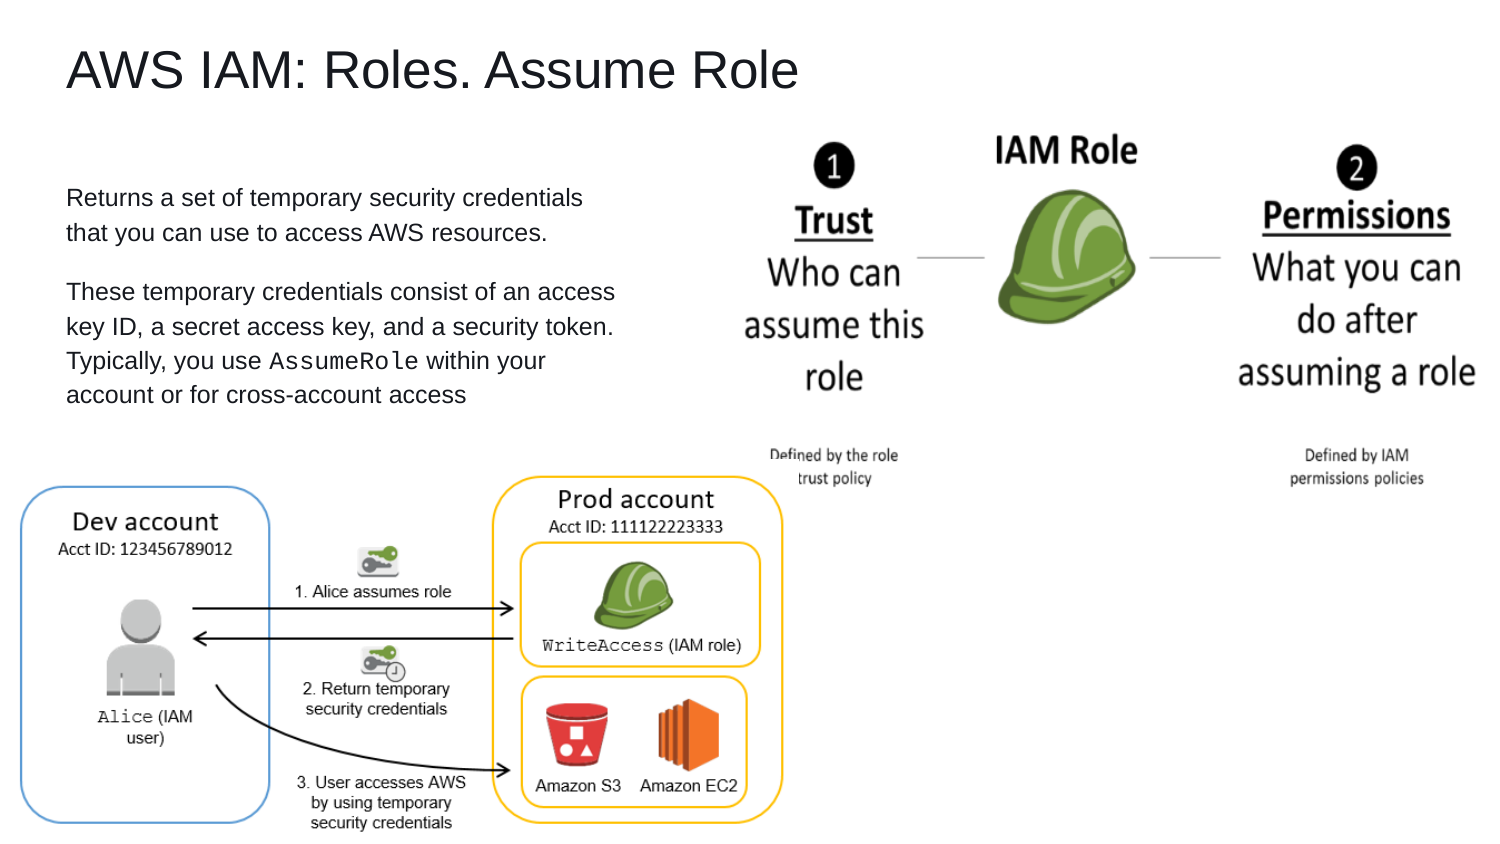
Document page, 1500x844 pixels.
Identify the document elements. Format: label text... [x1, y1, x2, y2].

picture [0, 110, 1500, 844]
title AWS IAM: Roles. Assume Role [51, 20, 1449, 115]
list Returns a set of temporary security credentials that you can use to access AWS resources. These temporary credentials consist of an access key ID, a secret access key, and a security token. Typically, you use AssumeRole within your account or for cross-account access [51, 162, 642, 432]
